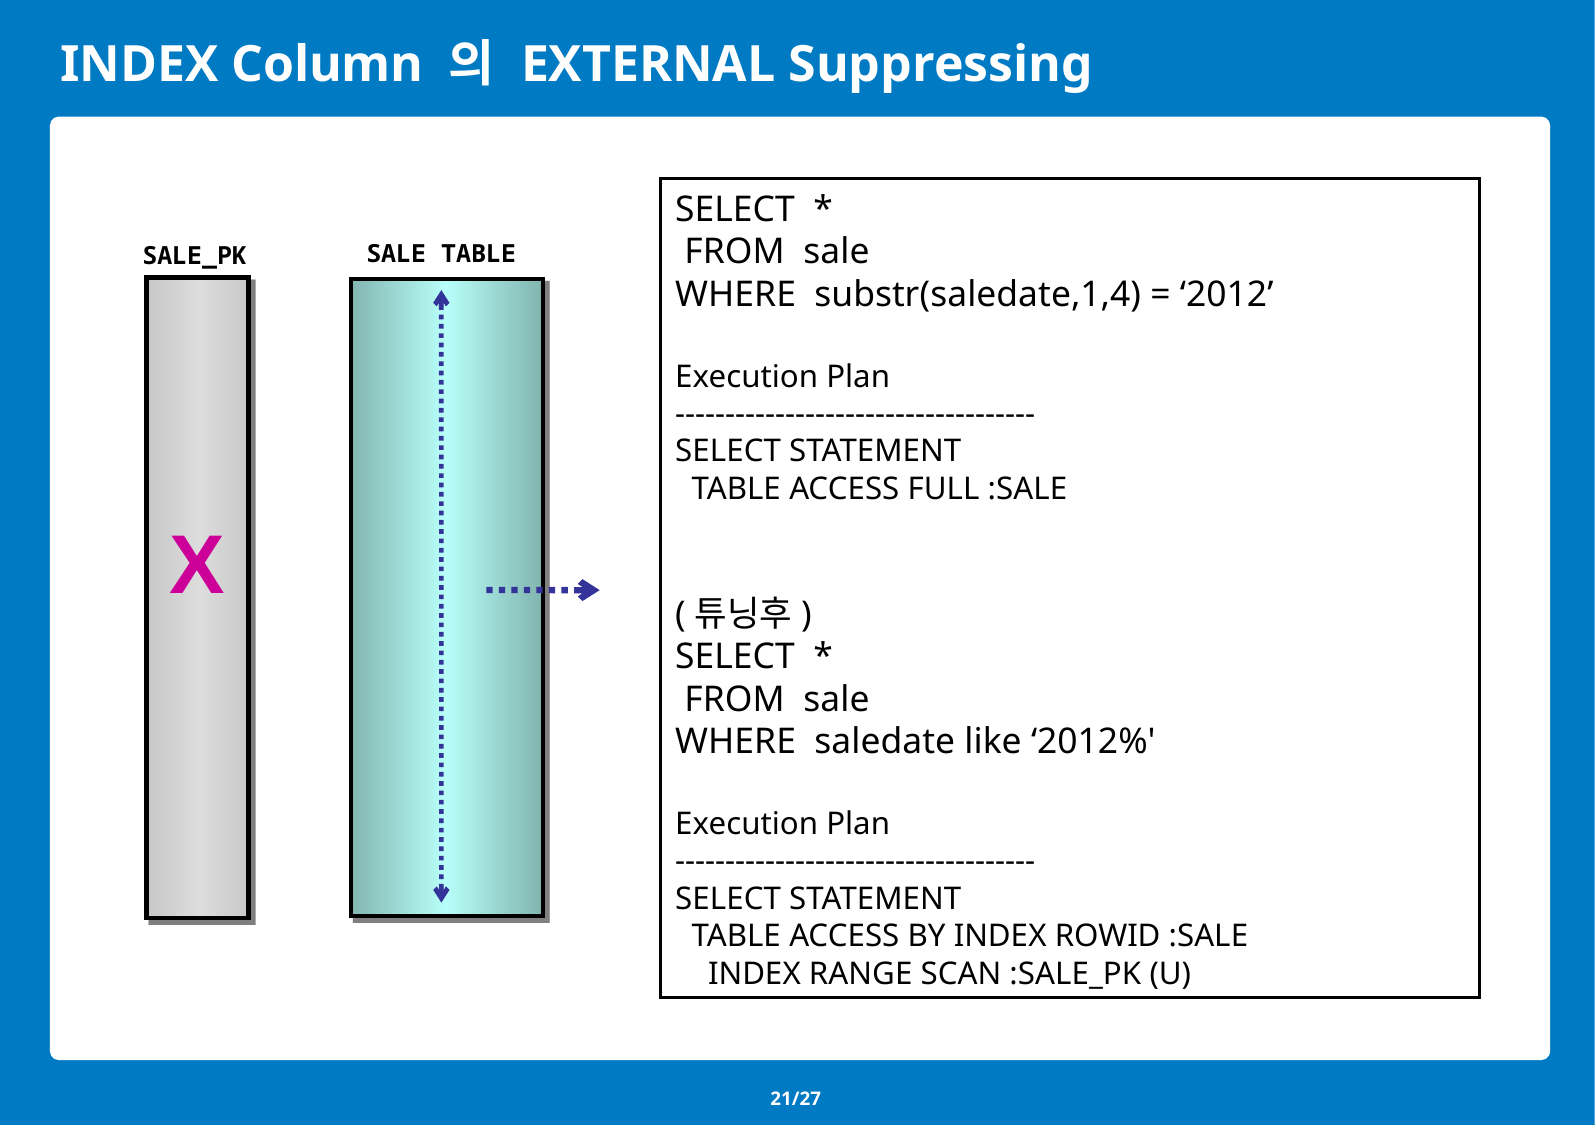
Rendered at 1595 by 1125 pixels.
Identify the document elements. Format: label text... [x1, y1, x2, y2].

text_box [350, 278, 544, 916]
text_box [585, 582, 600, 598]
title INDEX Column 의 EXTERNAL Suppressing [44, 16, 1306, 107]
text_box SALE TABLE [351, 229, 532, 275]
text_box X [154, 502, 240, 618]
text_box SELECT * FROM sale WHERE substr(saledate,1,4) = ‘2012’ Execution Plan ------------------------------------ SELECT STATEMENT TABLE ACCESS FULL :SALE (튜닝후) SELECT * FROM sale WHERE saledate like ‘2012%' Execution Plan ------------------------------------ SELECT STATEMENT TABLE ACCESS BY INDEX ROWID :SALE INDEX RANGE SCAN :SALE_PK (U) [660, 178, 1480, 998]
text_box [434, 290, 449, 305]
text_box [434, 886, 449, 903]
text_box [146, 277, 249, 918]
text_box SALE_PK [127, 232, 262, 277]
